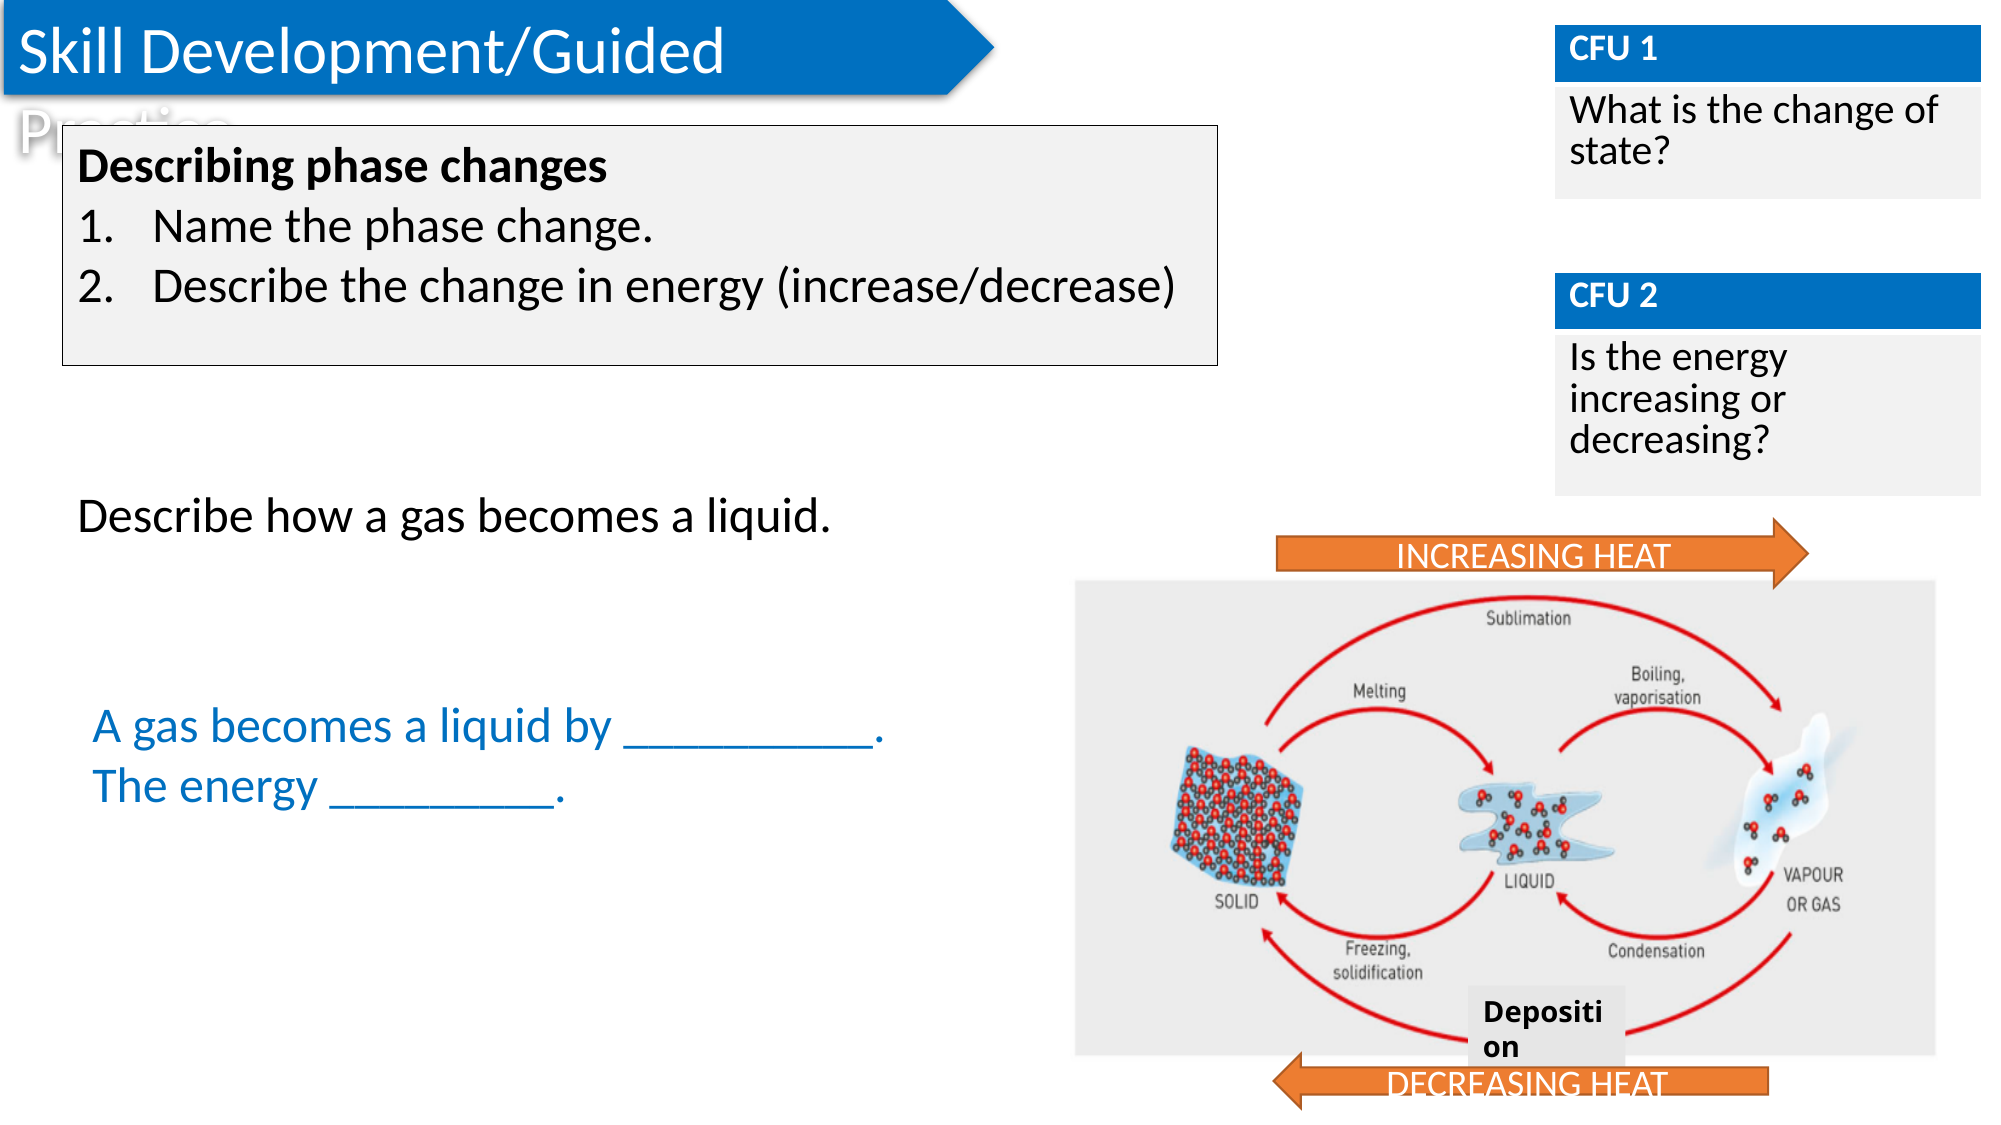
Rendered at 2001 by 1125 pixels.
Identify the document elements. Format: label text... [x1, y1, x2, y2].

text_box DECREASING HEAT [1272, 1066, 1770, 1111]
text_box Describe how a gas becomes a liquid. [62, 475, 1218, 655]
table_cell What is the change of state? [1555, 87, 1981, 199]
text_box Skill Development/Guided Practice [3, 0, 995, 95]
table_cell Is the energy increasing or decreasing? [1555, 335, 1981, 496]
text_box A gas becomes a liquid by __________. The energy _________. [77, 685, 951, 926]
text_box INCREASING HEAT [1275, 517, 1810, 573]
text_box Describing phase changes Name the phase change. Describe the change in energy (increase/decrease) [62, 125, 1218, 366]
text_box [1067, 573, 1944, 1066]
table_header CFU 1 [1555, 25, 1981, 82]
table_header CFU 2 [1555, 273, 1981, 329]
